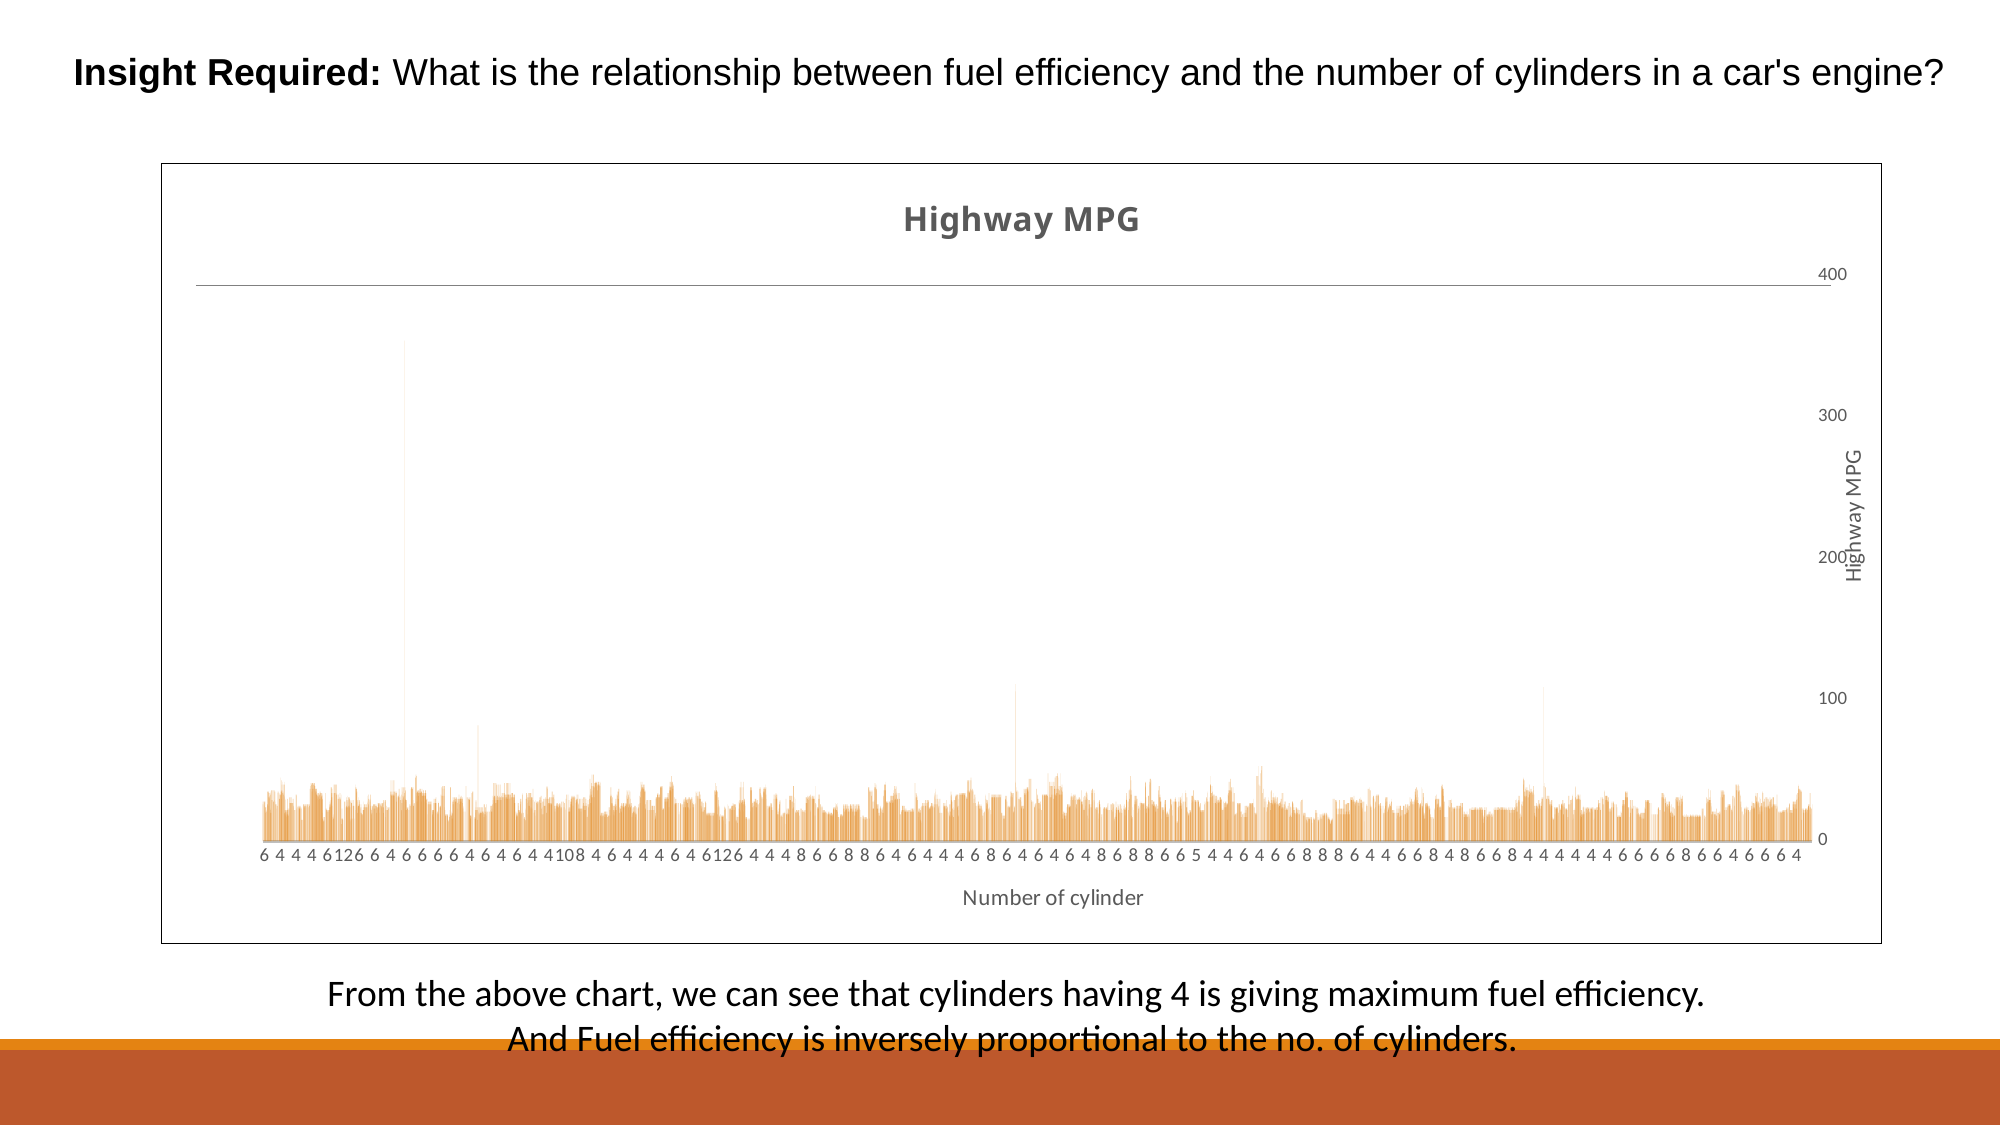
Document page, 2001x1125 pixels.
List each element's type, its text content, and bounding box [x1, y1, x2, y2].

text_box Insight Required: What is the relationship between fuel efficiency and the number of cylinders in a car's engine? [58, 34, 2000, 101]
text_box From the above chart, we can see that cylinders having 4 is giving maximum fuel efficiency. And Fuel efficiency is inversely proportional to the no. of cylinders. [73, 961, 1970, 1067]
chart [160, 162, 1883, 945]
